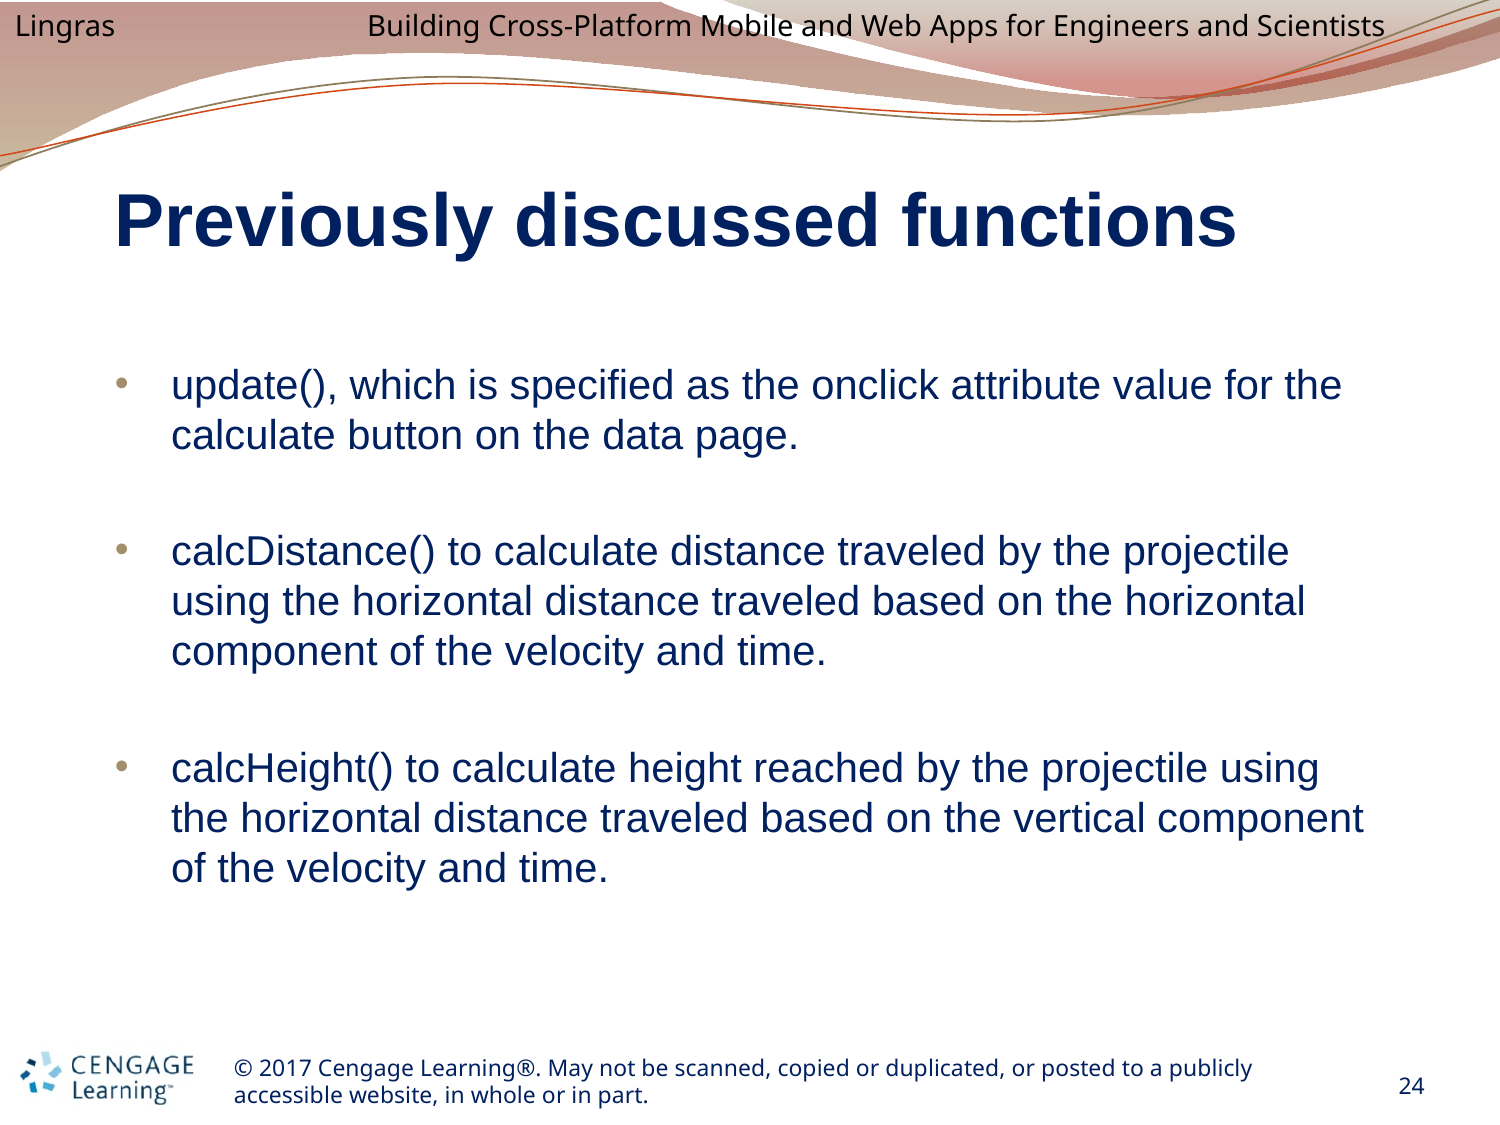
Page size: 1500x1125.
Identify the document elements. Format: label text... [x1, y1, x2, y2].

picture [0, 1031, 213, 1125]
title Previously discussed functions [99, 164, 1382, 325]
footer © 2017 Cengage Learning®. May not be scanned, copied or duplicated, or posted to a publicly accessible website, in whole or in part. [233, 1048, 1359, 1109]
list update(), which is specified as the onclick attribute value for the calculate button on the data page. calcDistance() to calculate distance traveled by the projectile using the horizontal distance traveled based on the horizontal component of the velocity and time. calcHeight() to calculate height reached by the projectile using the horizontal distance traveled based on the vertical component of the velocity and time. [99, 350, 1382, 1032]
slide_number 24 [1299, 1042, 1425, 1103]
